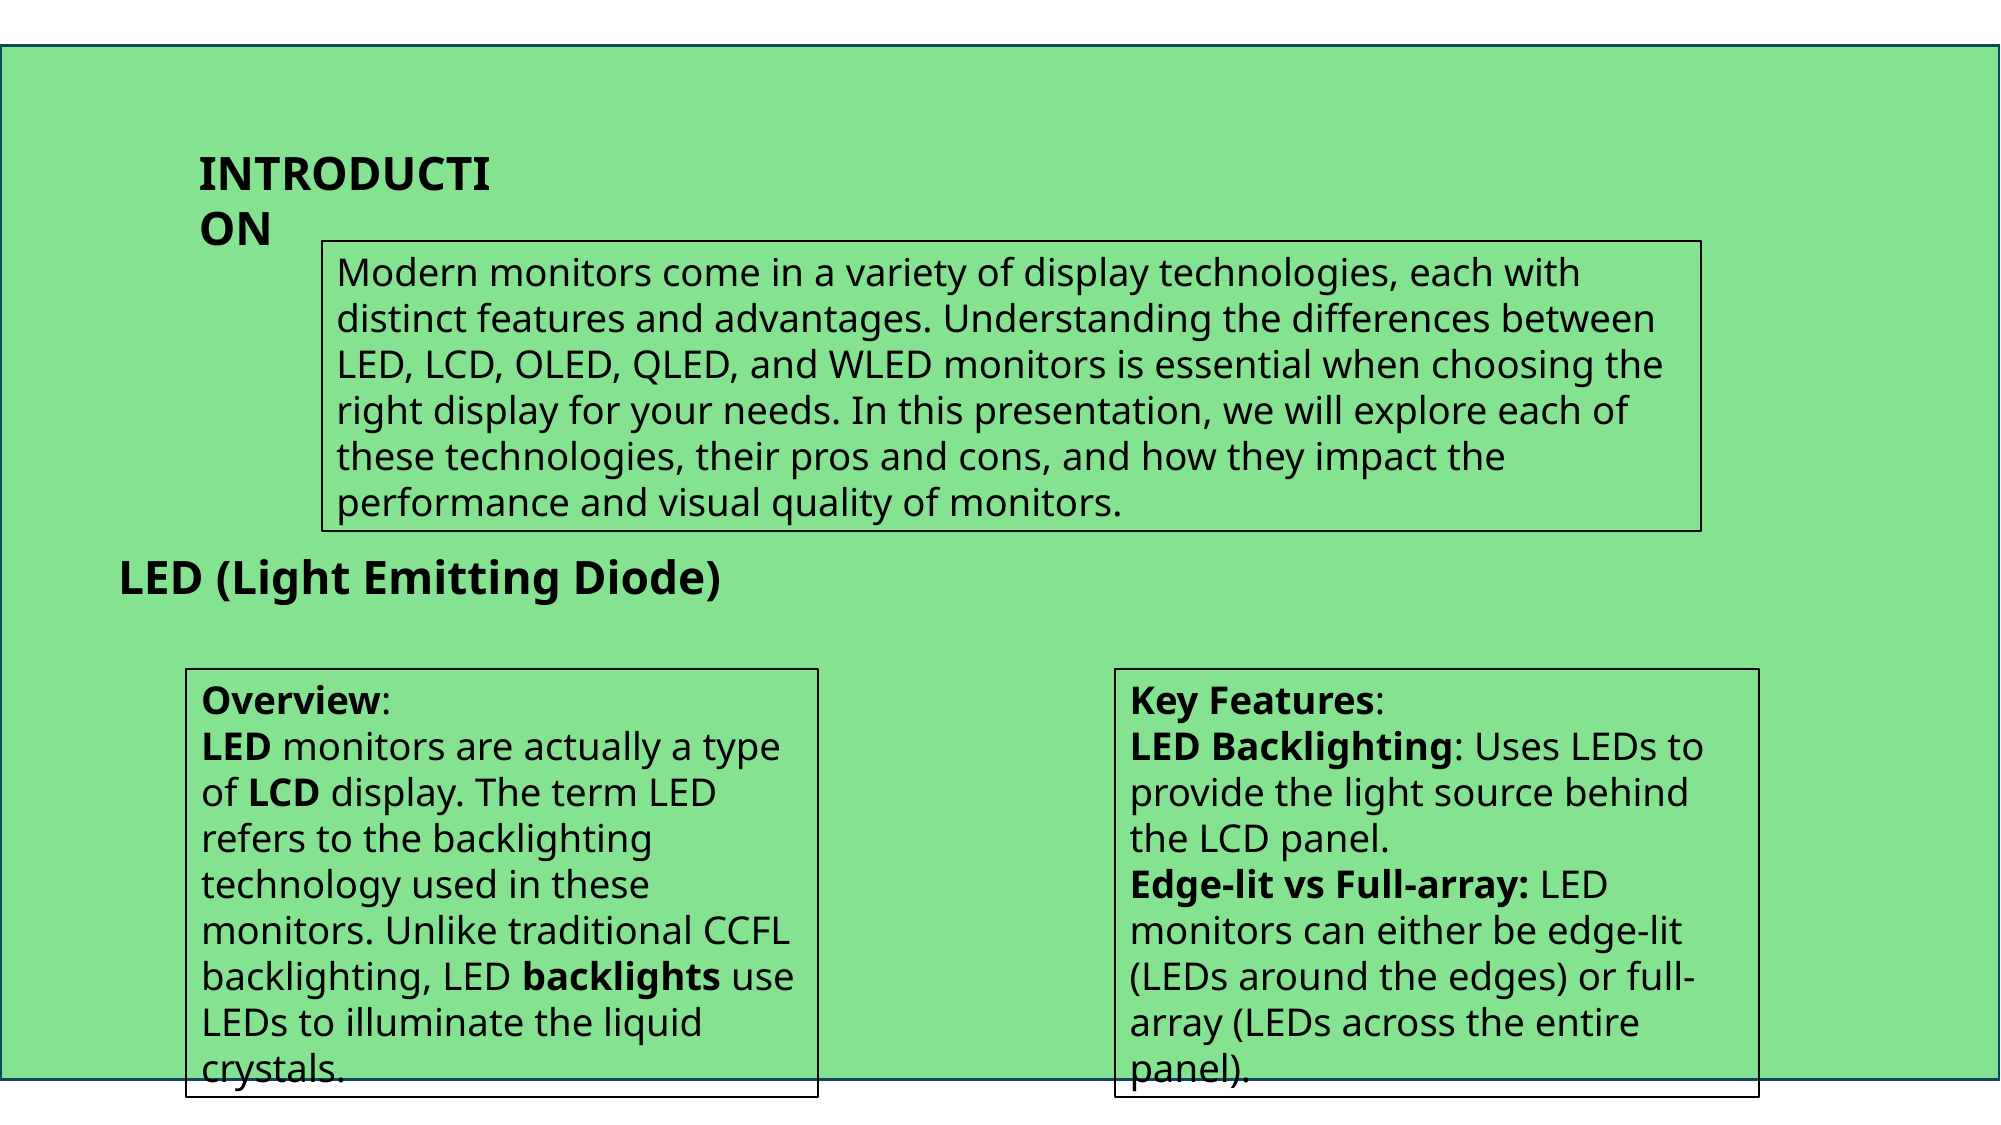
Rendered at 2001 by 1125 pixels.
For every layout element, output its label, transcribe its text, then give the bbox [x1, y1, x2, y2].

text_box INTRODUCTION [183, 137, 529, 263]
text_box Modern monitors come in a variety of display technologies, each with distinct features and advantages. Understanding the differences between LED, LCD, OLED, QLED, and WLED monitors is essential when choosing the right display for your needs. In this presentation, we will explore each of these technologies, their pros and cons, and how they impact the performance and visual quality of monitors. [321, 240, 1702, 531]
text_box [0, 44, 2000, 1081]
text_box Key Features: LED Backlighting: Uses LEDs to provide the light source behind the LCD panel. Edge-lit vs Full-array: LED monitors can either be edge-lit (LEDs around the edges) or full-array (LEDs across the entire panel). [1114, 668, 1759, 1098]
text_box LED (Light Emitting Diode) [103, 541, 817, 611]
text_box Overview: LED monitors are actually a type of LCD display. The term LED refers to the backlighting technology used in these monitors. Unlike traditional CCFL backlighting, LED backlights use LEDs to illuminate the liquid crystals. [186, 668, 819, 1098]
